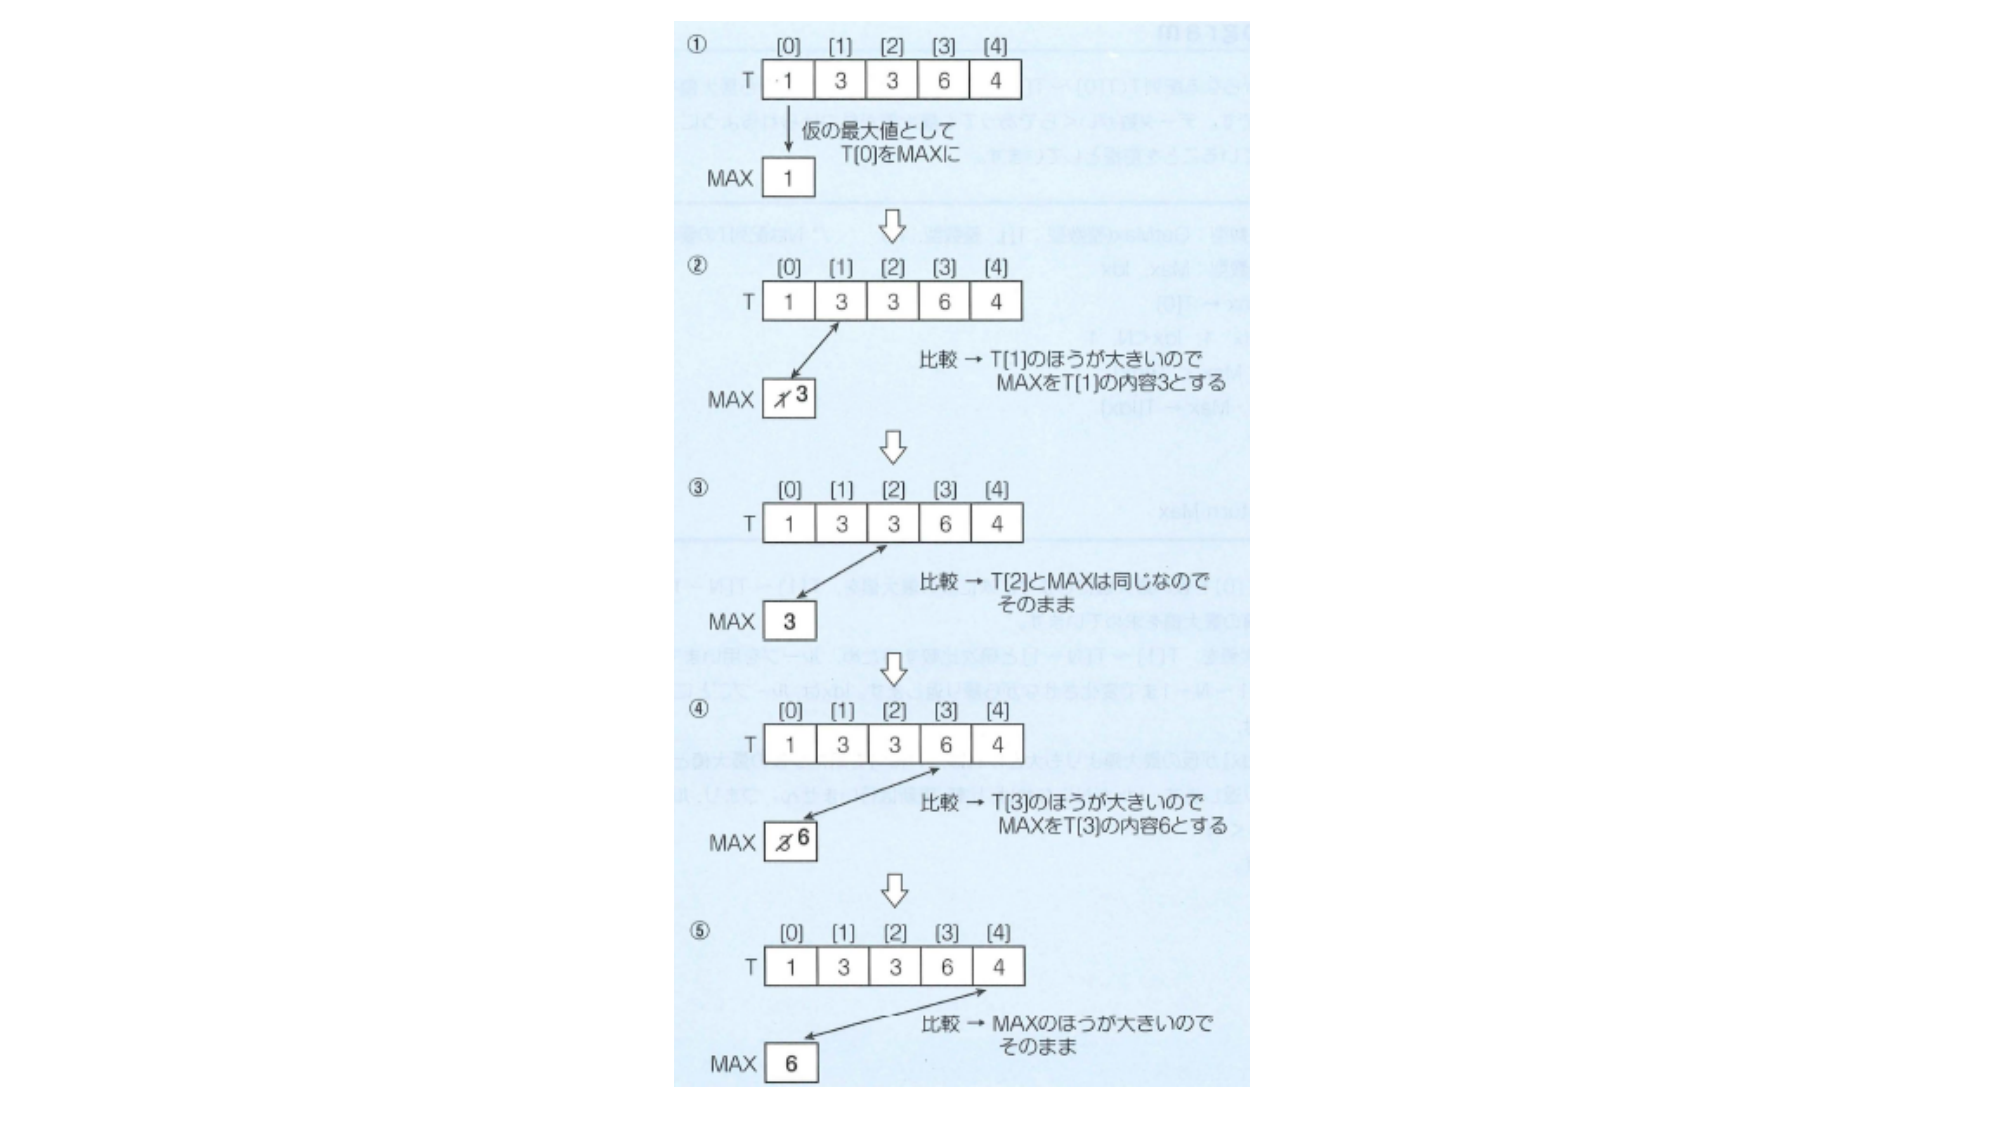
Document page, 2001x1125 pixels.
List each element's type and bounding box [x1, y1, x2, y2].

picture [674, 21, 1250, 1087]
